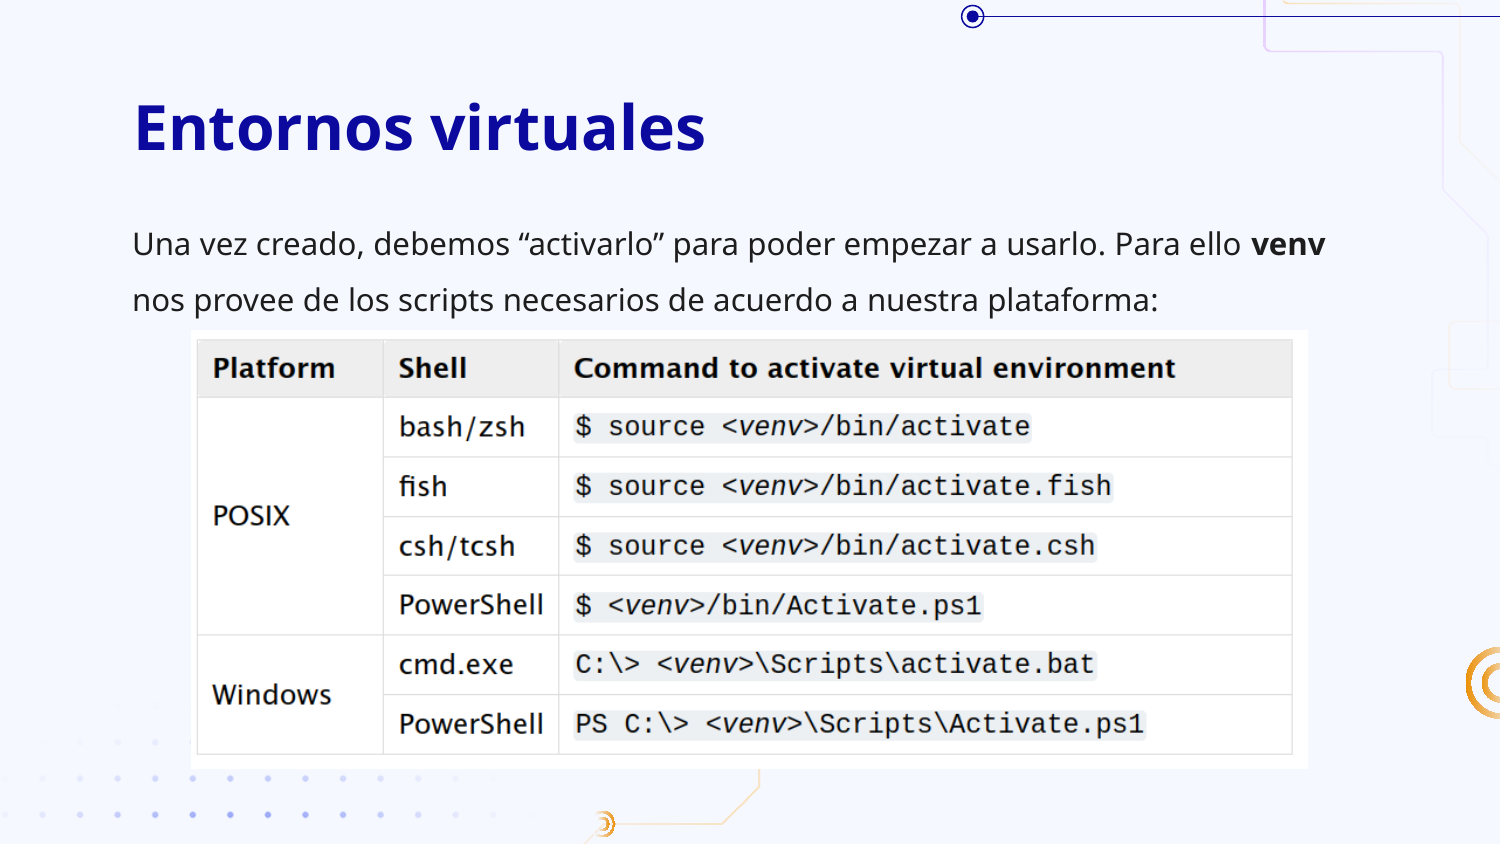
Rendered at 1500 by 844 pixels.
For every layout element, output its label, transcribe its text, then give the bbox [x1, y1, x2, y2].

title Entornos virtuales [118, 72, 1382, 167]
picture [0, 330, 1308, 844]
subtitle Una vez creado, debemos “activarlo” para poder empezar a usarlo. Para ello venv nos provee de los scripts necesarios de acuerdo a nuestra plataforma: [116, 190, 1382, 758]
